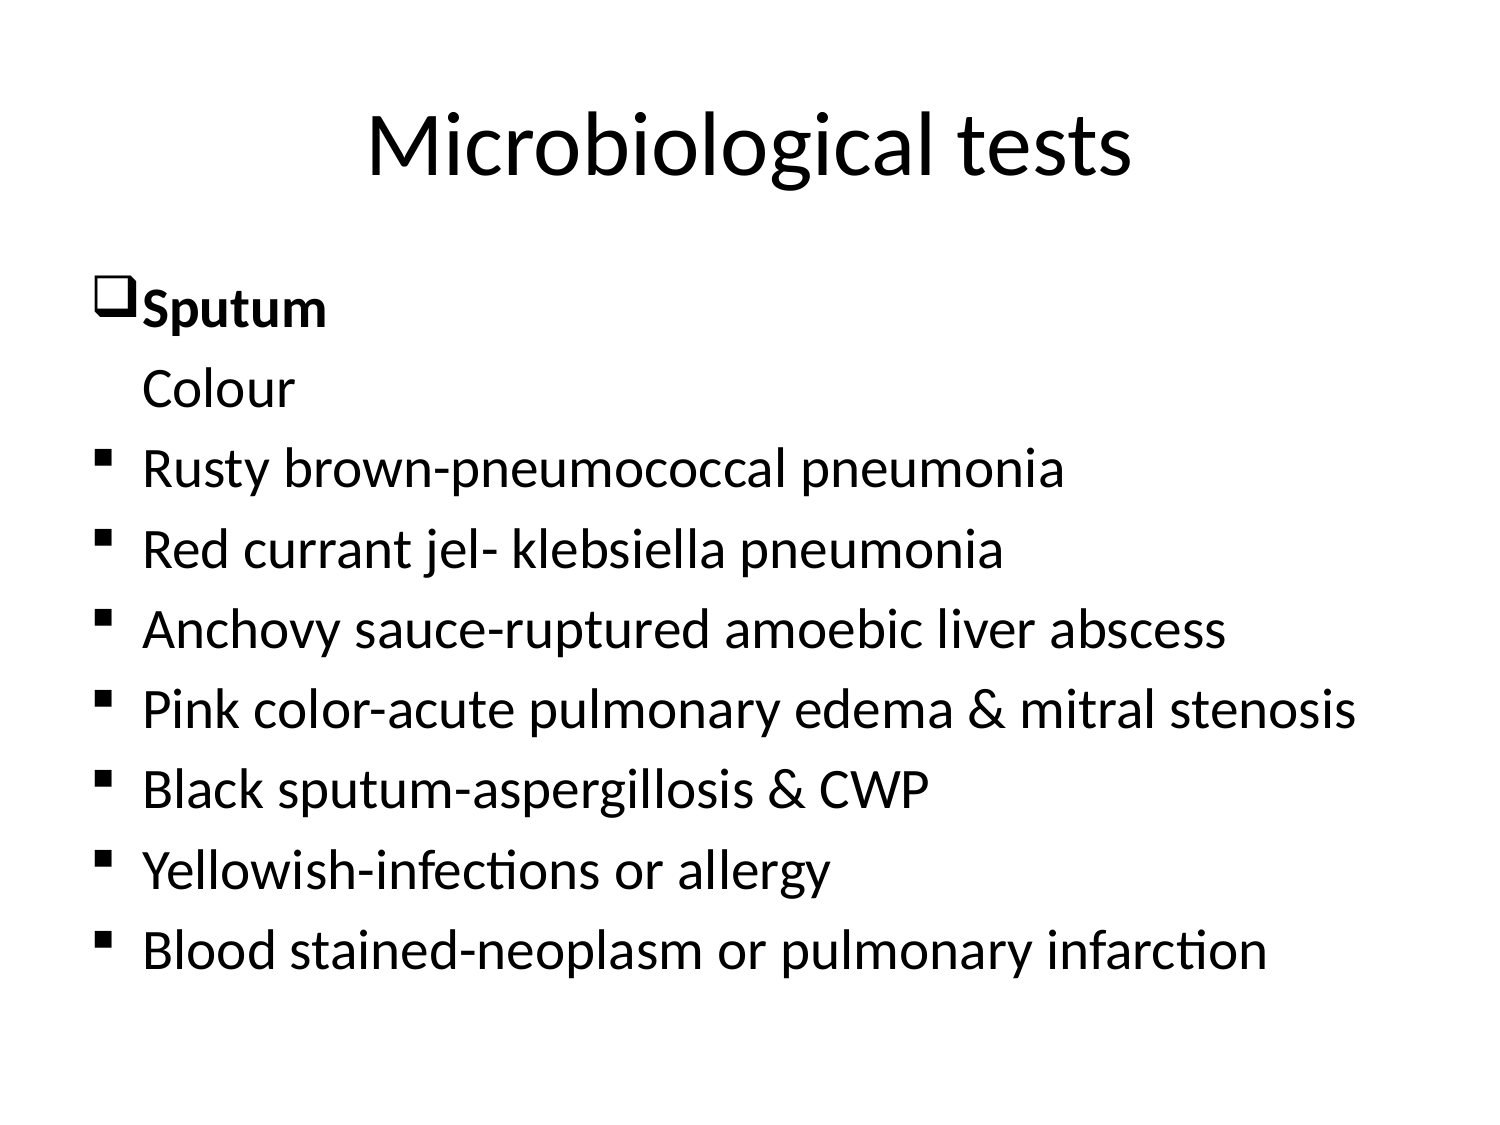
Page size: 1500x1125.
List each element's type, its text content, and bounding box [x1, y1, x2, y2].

title Microbiological tests [75, 45, 1425, 233]
list Sputum Colour Rusty brown-pneumococcal pneumonia Red currant jel- klebsiella pneumonia Anchovy sauce-ruptured amoebic liver abscess Pink color-acute pulmonary edema & mitral stenosis Black sputum-aspergillosis & CWP Yellowish-infections or allergy Blood stained-neoplasm or pulmonary infarction [75, 262, 1425, 1005]
